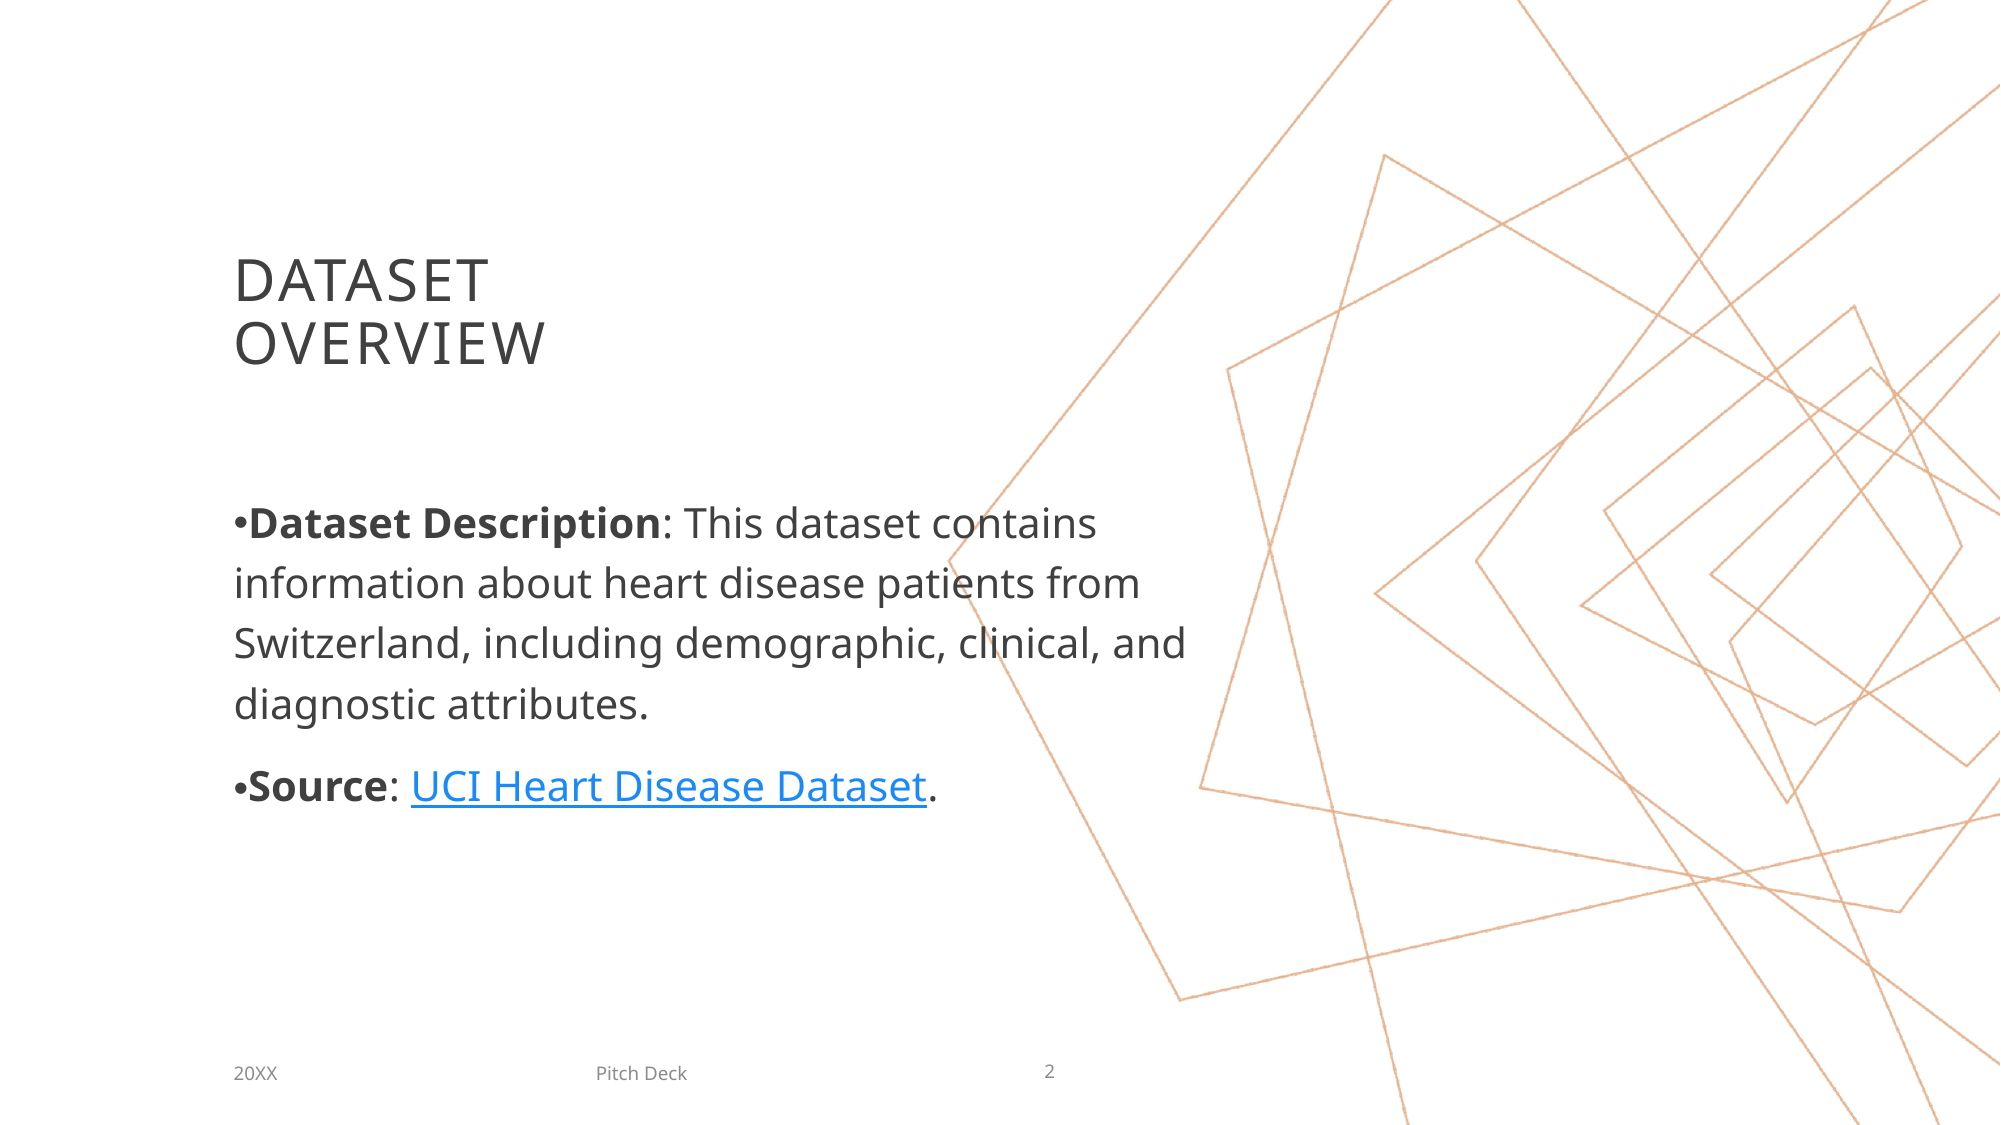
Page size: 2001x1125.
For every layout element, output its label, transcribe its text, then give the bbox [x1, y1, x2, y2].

footer Pitch Deck [437, 1042, 846, 1103]
picture [900, 0, 2000, 1125]
list Dataset Description: This dataset contains information about heart disease patients from Switzerland, including demographic, clinical, and diagnostic attributes. Source: UCI Heart Disease Dataset. [218, 479, 1330, 893]
slide_number 2 [908, 1042, 1071, 1103]
title Dataset overview [218, 167, 740, 385]
slide_number 20XX [218, 1042, 381, 1103]
